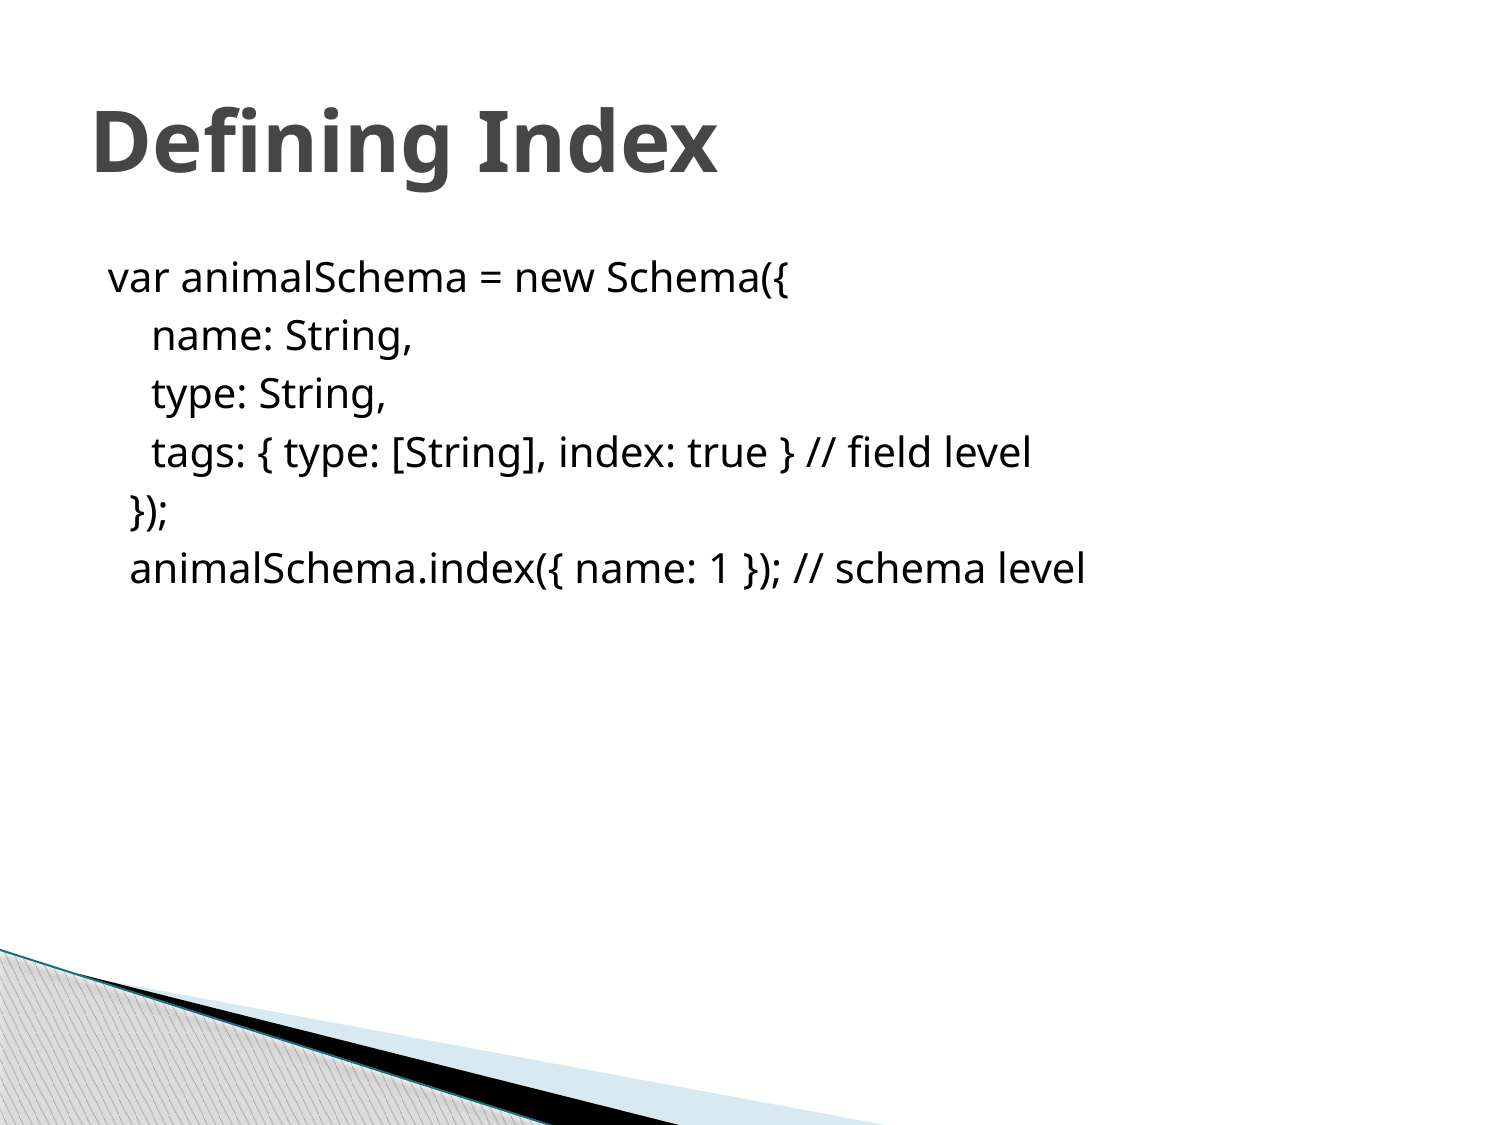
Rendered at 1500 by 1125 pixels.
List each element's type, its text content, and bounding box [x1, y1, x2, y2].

title Defining Index [75, 45, 1425, 233]
list var animalSchema = new Schema({ name: String, type: String, tags: { type: [String], index: true } // field level }); animalSchema.index({ name: 1 }); // schema level [75, 242, 1425, 986]
